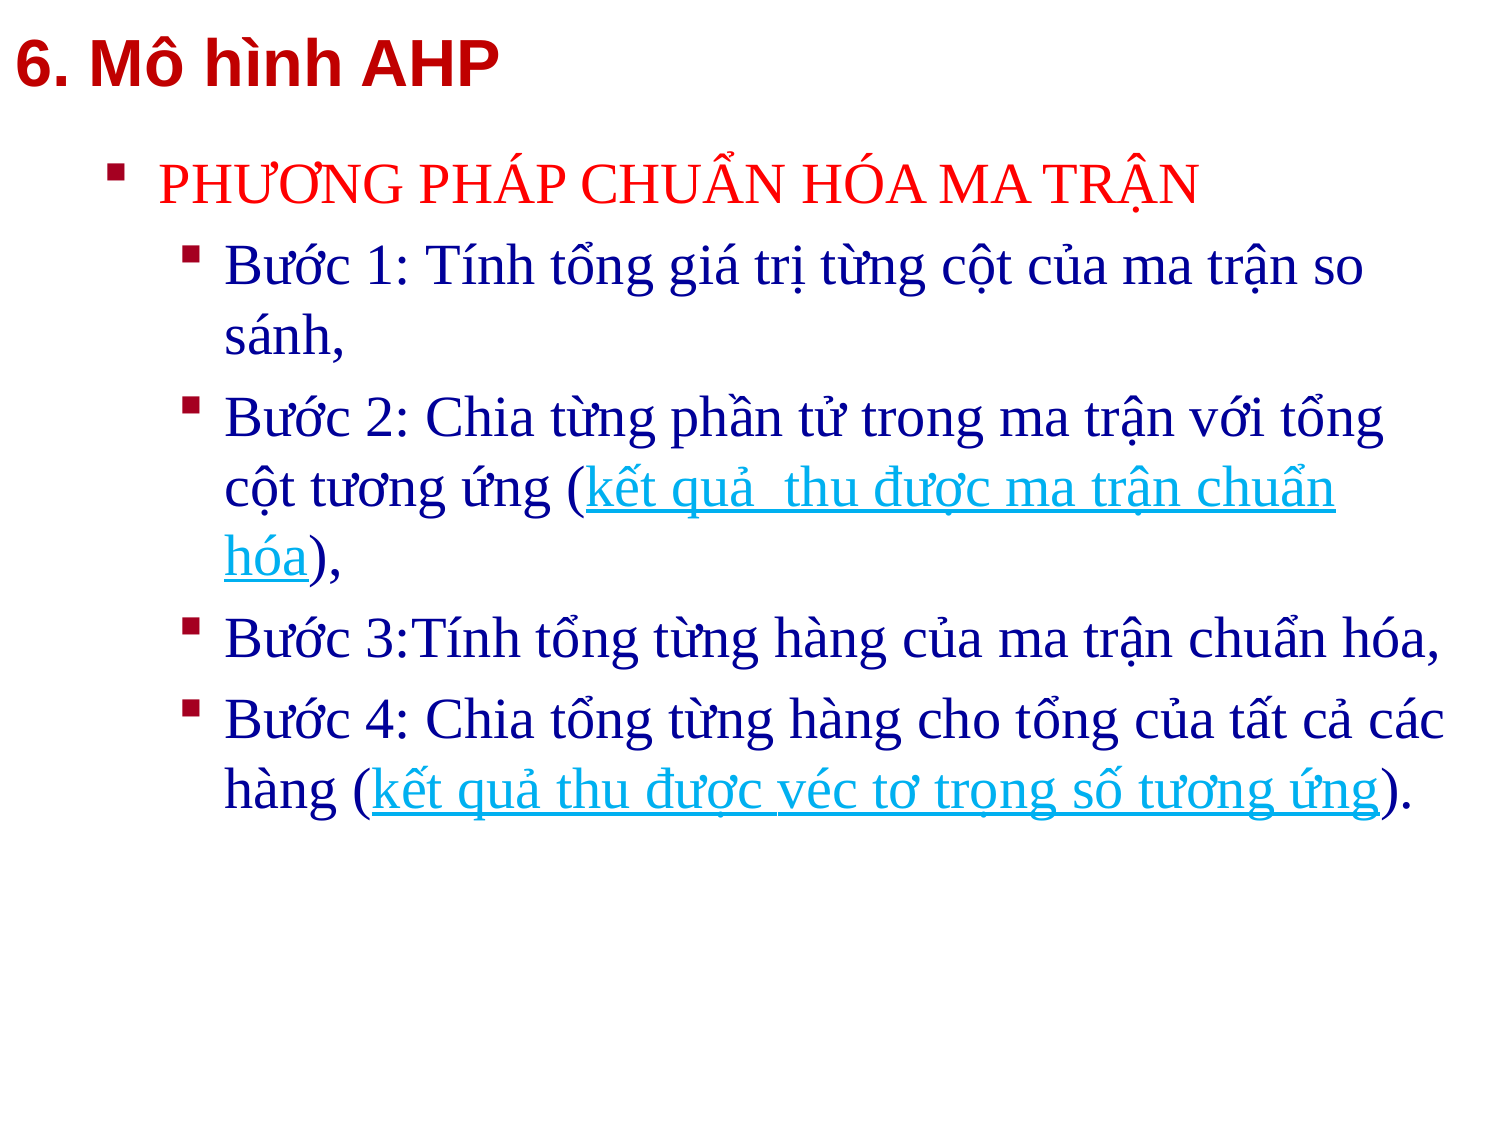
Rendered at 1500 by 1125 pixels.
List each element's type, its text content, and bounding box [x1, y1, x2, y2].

text_box 6. Mô hình AHP [0, 0, 1350, 108]
list PHƯƠNG PHÁP CHUẨN HÓA MA TRẬN Bước 1: Tính tổng giá trị từng cột của ma trận so sánh, Bước 2: Chia từng phần tử trong ma trận với tổng cột tương ứng (kết quả thu được ma trận chuẩn hóa), Bước 3:Tính tổng từng hàng của ma trận chuẩn hóa, Bước 4: Chia tổng từng hàng cho tổng của tất cả các hàng (kết quả thu được véc tơ trọng số tương ứng). [87, 137, 1475, 880]
